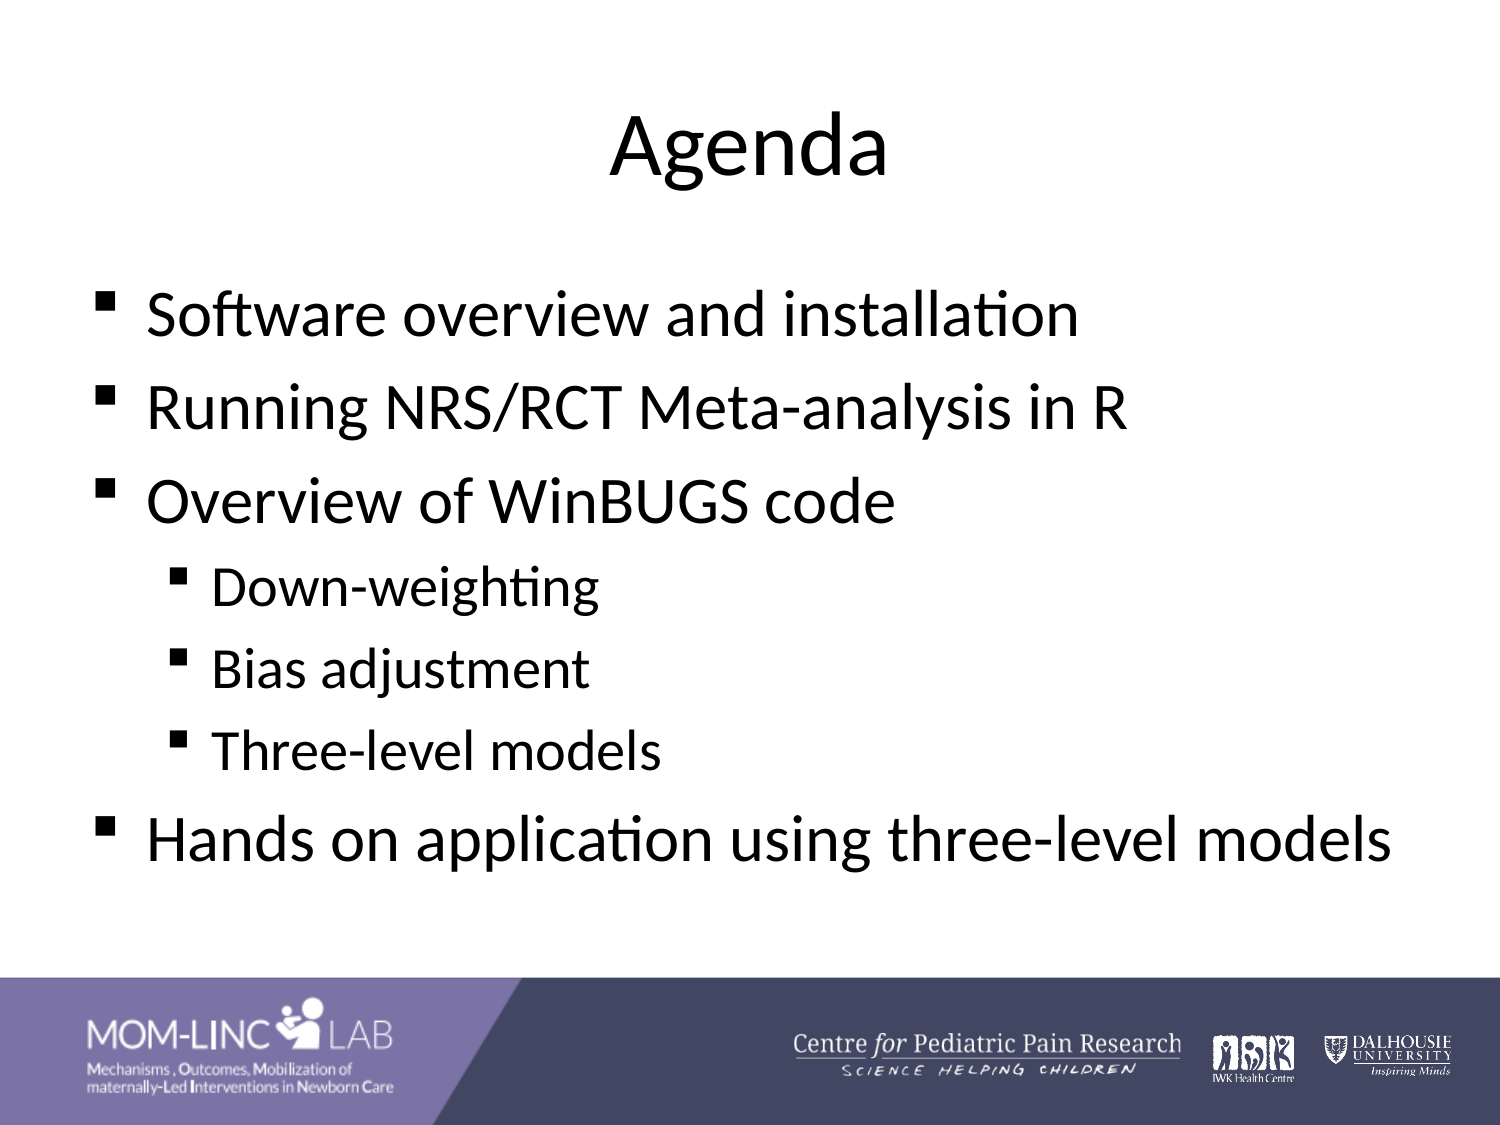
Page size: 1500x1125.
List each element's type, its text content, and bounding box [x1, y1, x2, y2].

title Agenda [75, 45, 1425, 233]
list Software overview and installation Running NRS/RCT Meta-analysis in R Overview of WinBUGS code Down-weighting Bias adjustment Three-level models Hands on application using three-level models [75, 262, 1425, 1005]
